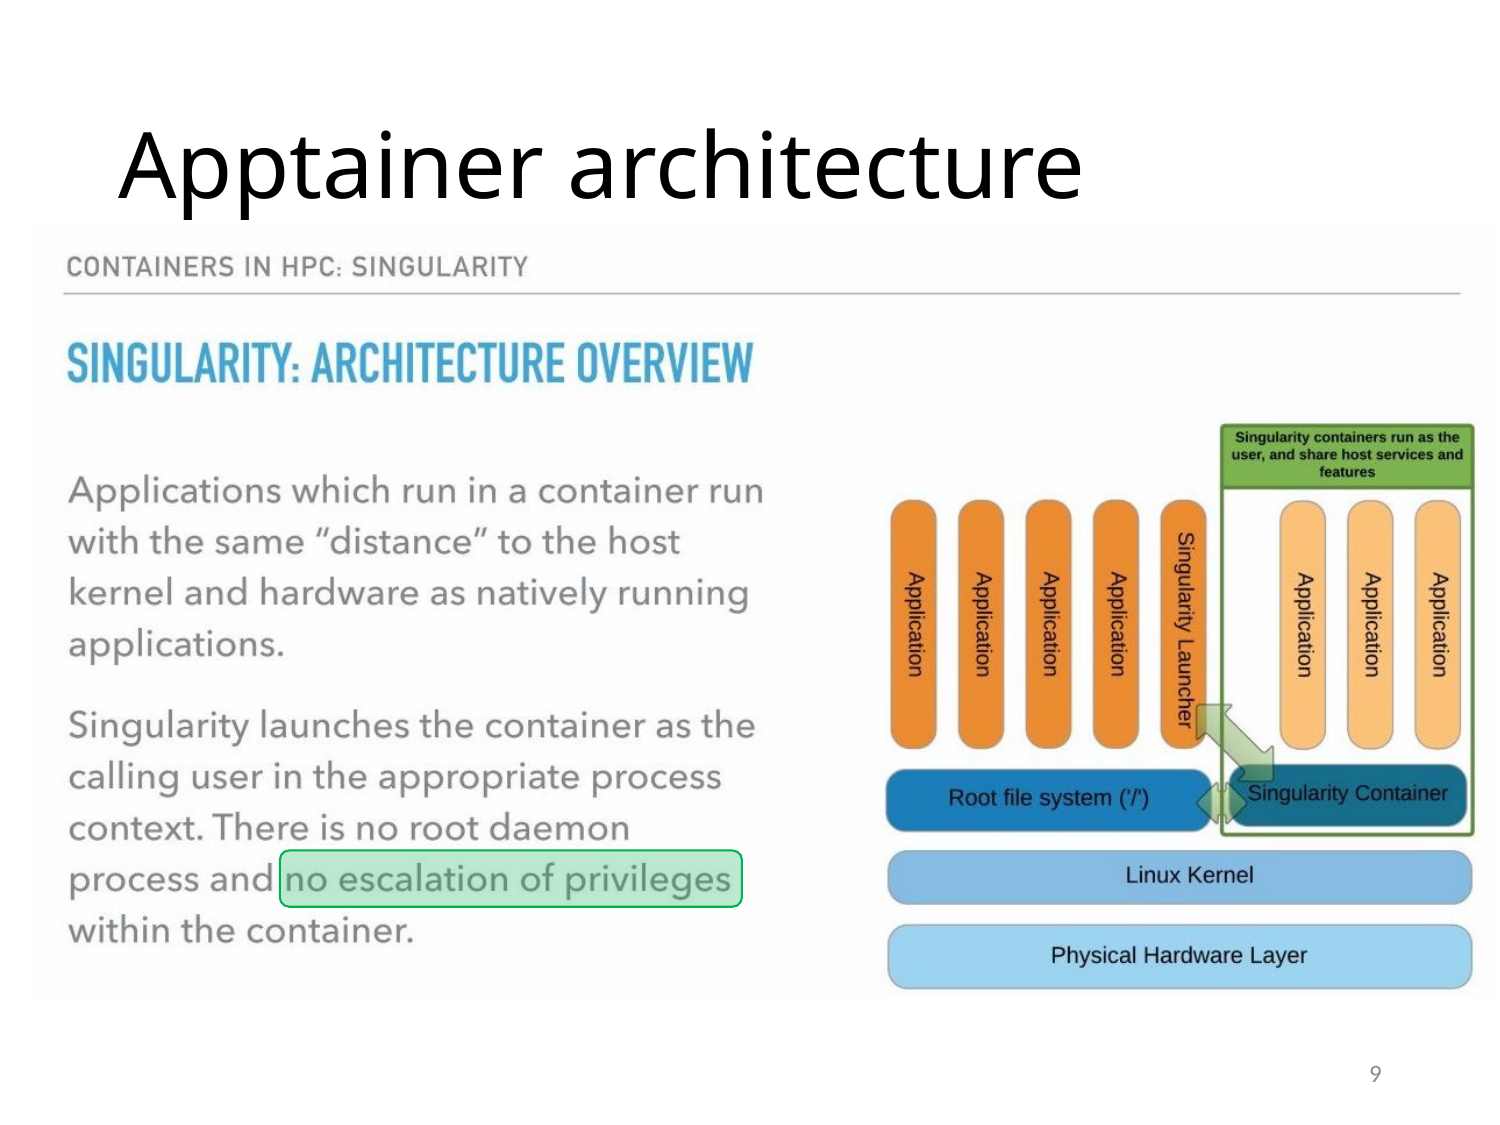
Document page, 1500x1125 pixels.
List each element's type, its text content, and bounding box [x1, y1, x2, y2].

title Apptainer architecture [103, 59, 1397, 223]
picture [28, 223, 1497, 999]
slide_number 9 [1059, 1042, 1397, 1103]
